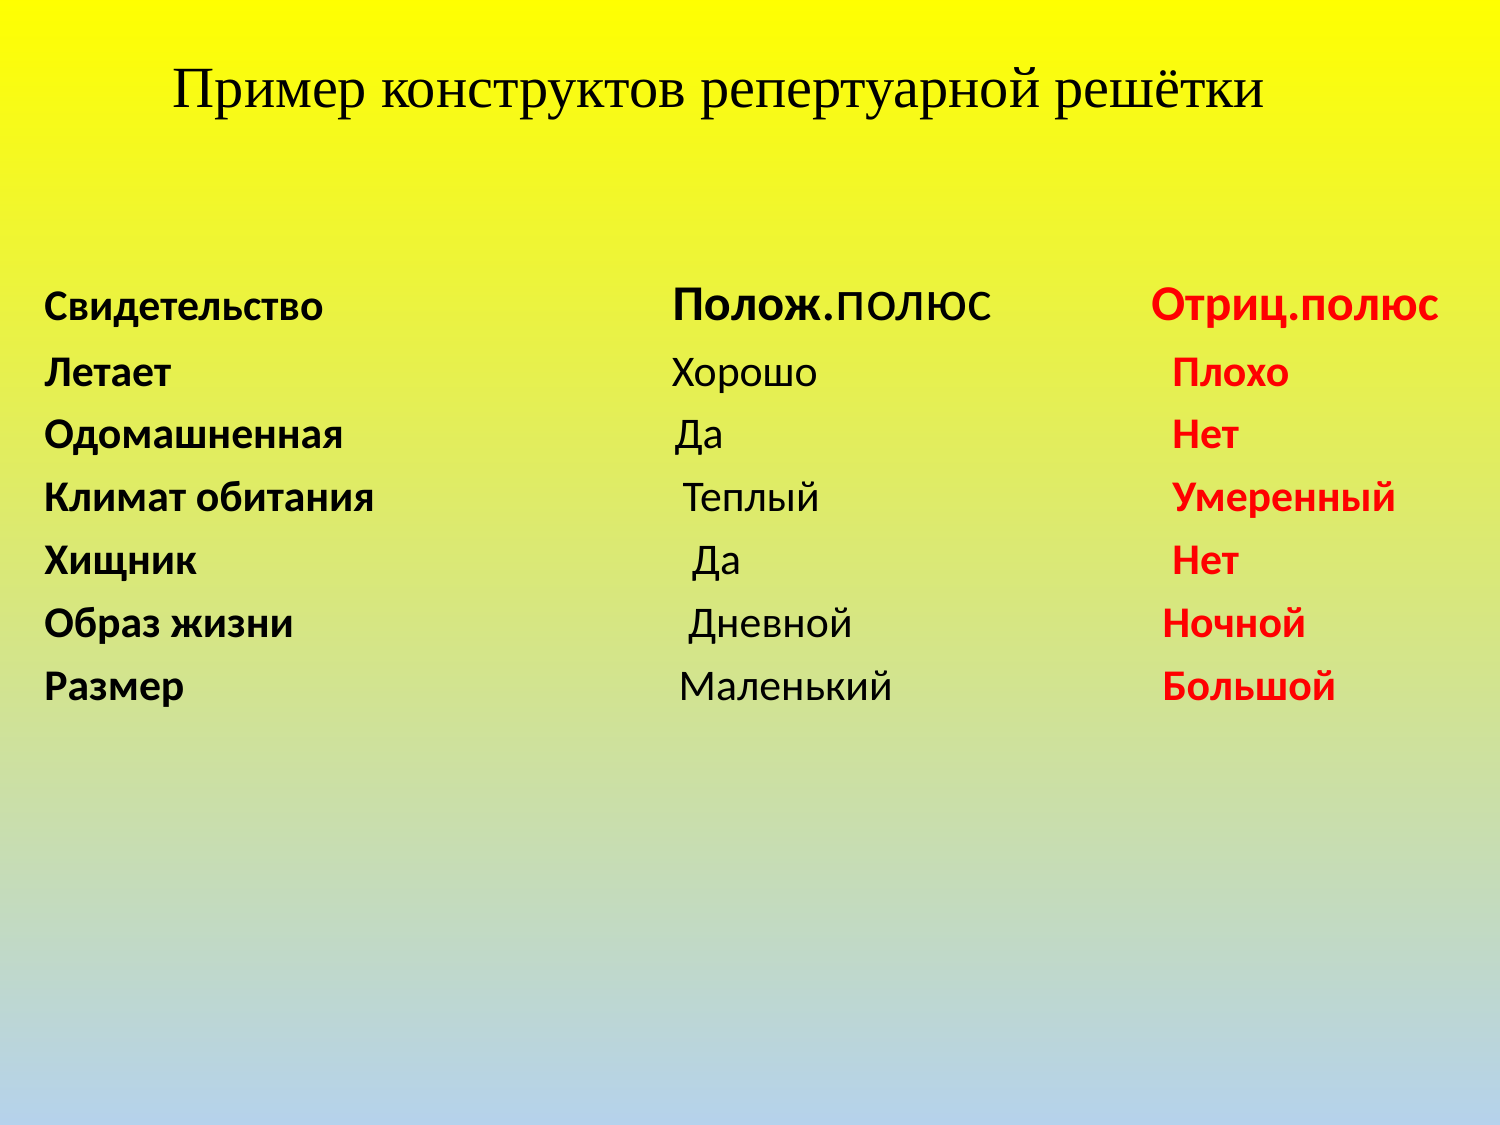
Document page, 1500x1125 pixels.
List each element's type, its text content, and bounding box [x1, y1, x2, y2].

list Свидетельство Полож.полюс Отриц.полюс Летает Хорошо Плохо Одомашненная Да Нет Климат обитания Теплый Умеренный Хищник Да Нет Образ жизни Дневной Ночной Размер Маленький Большой [29, 262, 1500, 1059]
title Пример конструктов репертуарной решётки [32, 37, 1407, 140]
